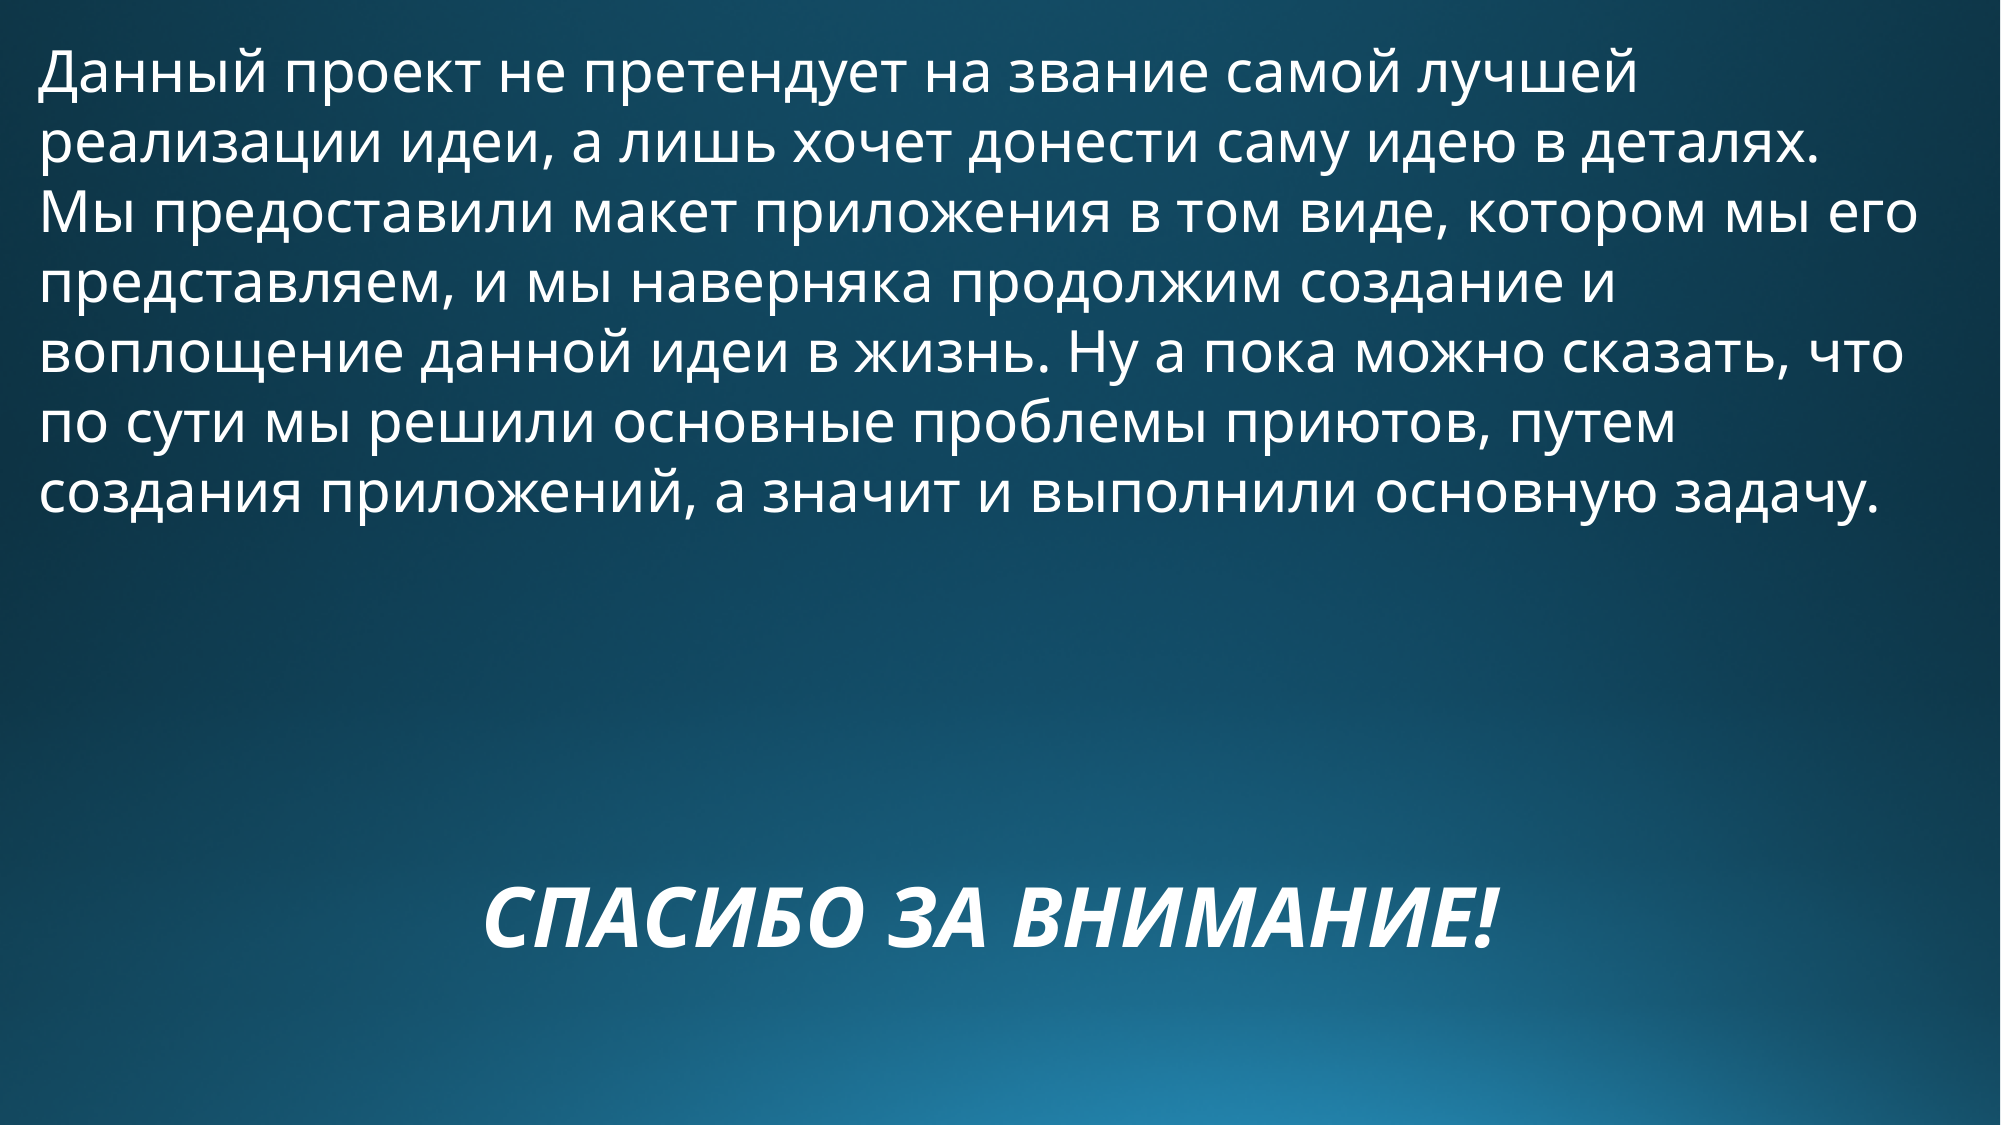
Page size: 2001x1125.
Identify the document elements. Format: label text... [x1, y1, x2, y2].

text_box СПАСИБО ЗА ВНИМАНИЕ! [316, 856, 2000, 972]
text_box Данный проект не претендует на звание самой лучшей реализации идеи, а лишь хочет донести саму идею в деталях. Мы предоставили макет приложения в том виде, котором мы его представляем, и мы наверняка продолжим создание и воплощение данной идеи в жизнь. Ну а пока можно сказать, что по сути мы решили основные проблемы приютов, путем создания приложений, а значит и выполнили основную задачу. [24, 26, 1946, 532]
picture [0, 0, 2001, 1125]
